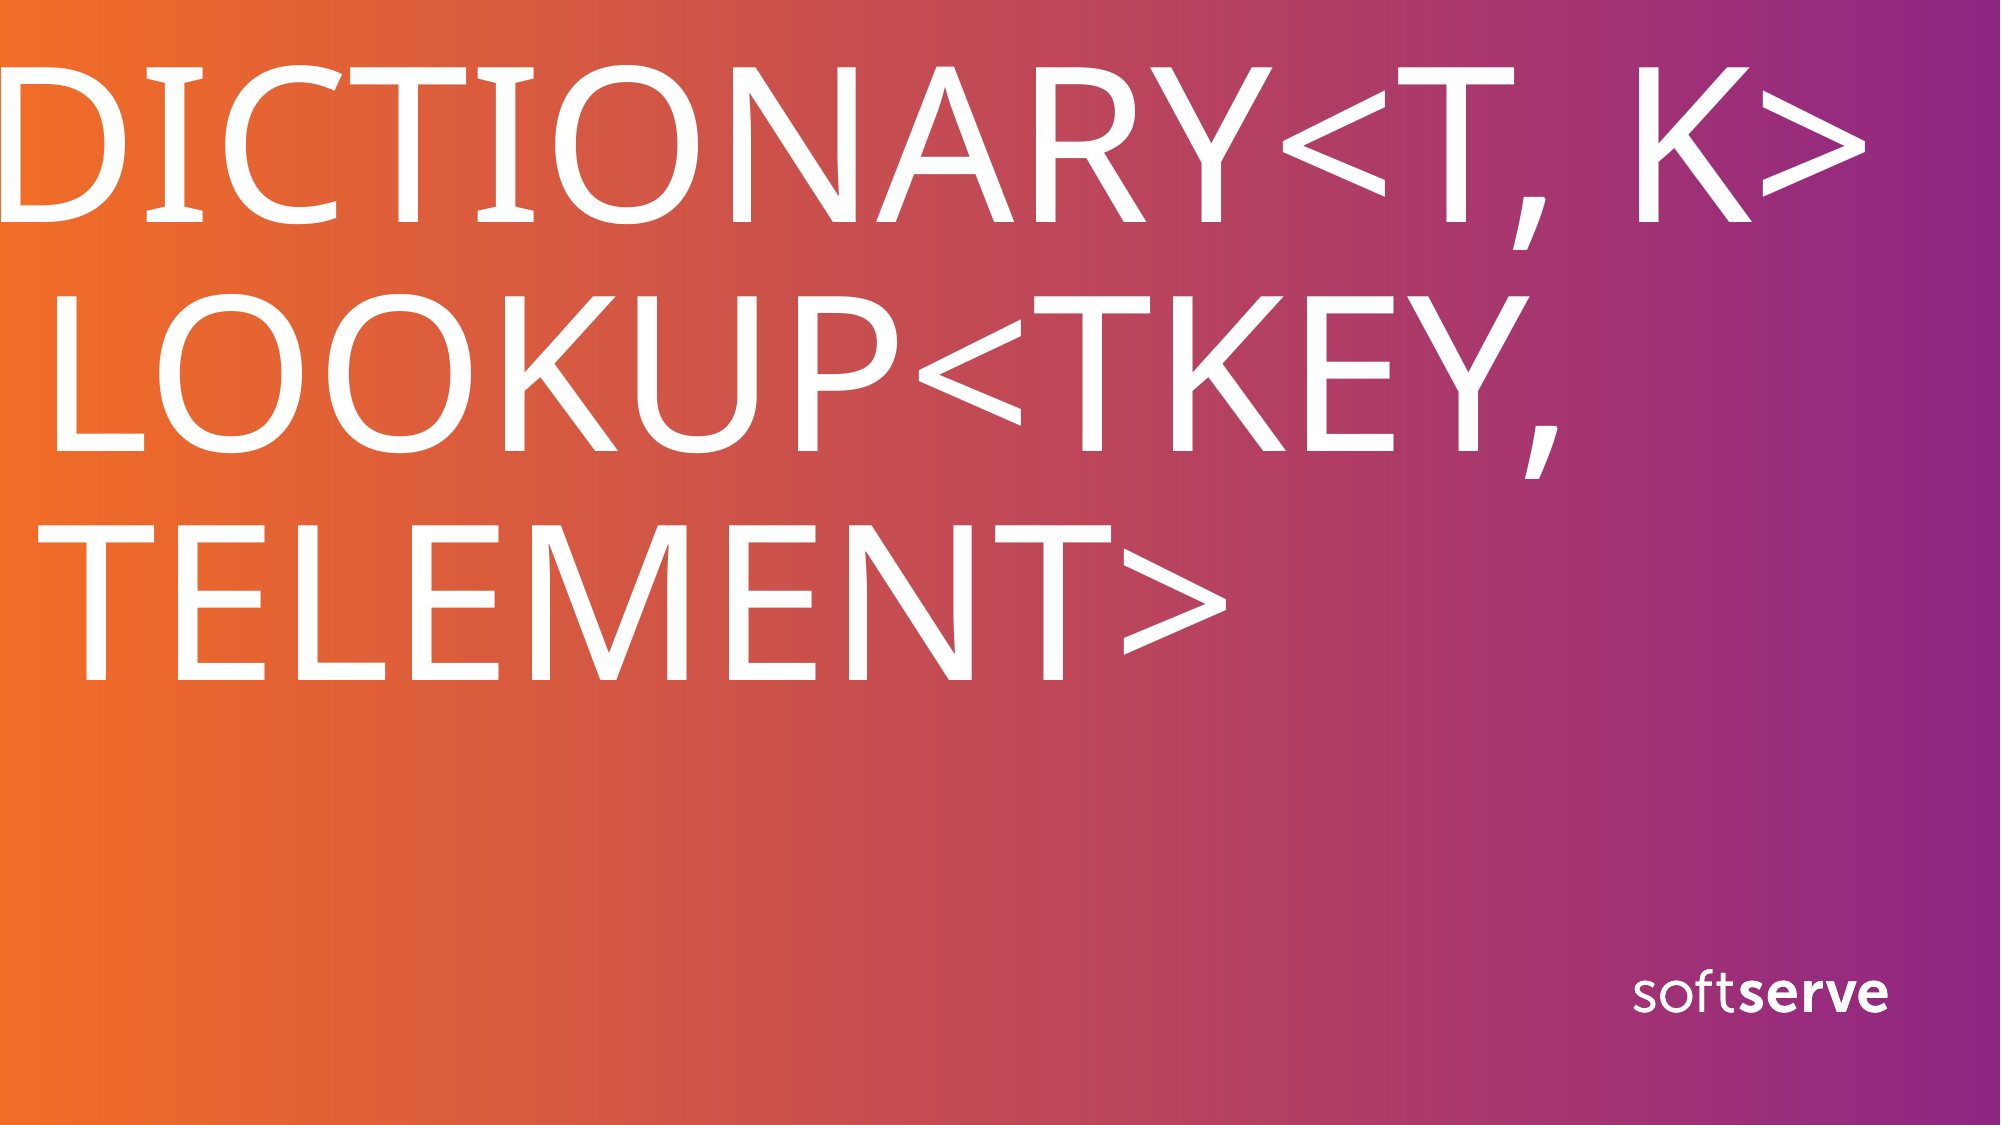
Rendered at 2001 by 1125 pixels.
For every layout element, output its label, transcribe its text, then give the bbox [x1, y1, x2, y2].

title DICTIONARY<T, K> LOOKUP<TKEY, TELEMENT> [0, 28, 1999, 1125]
